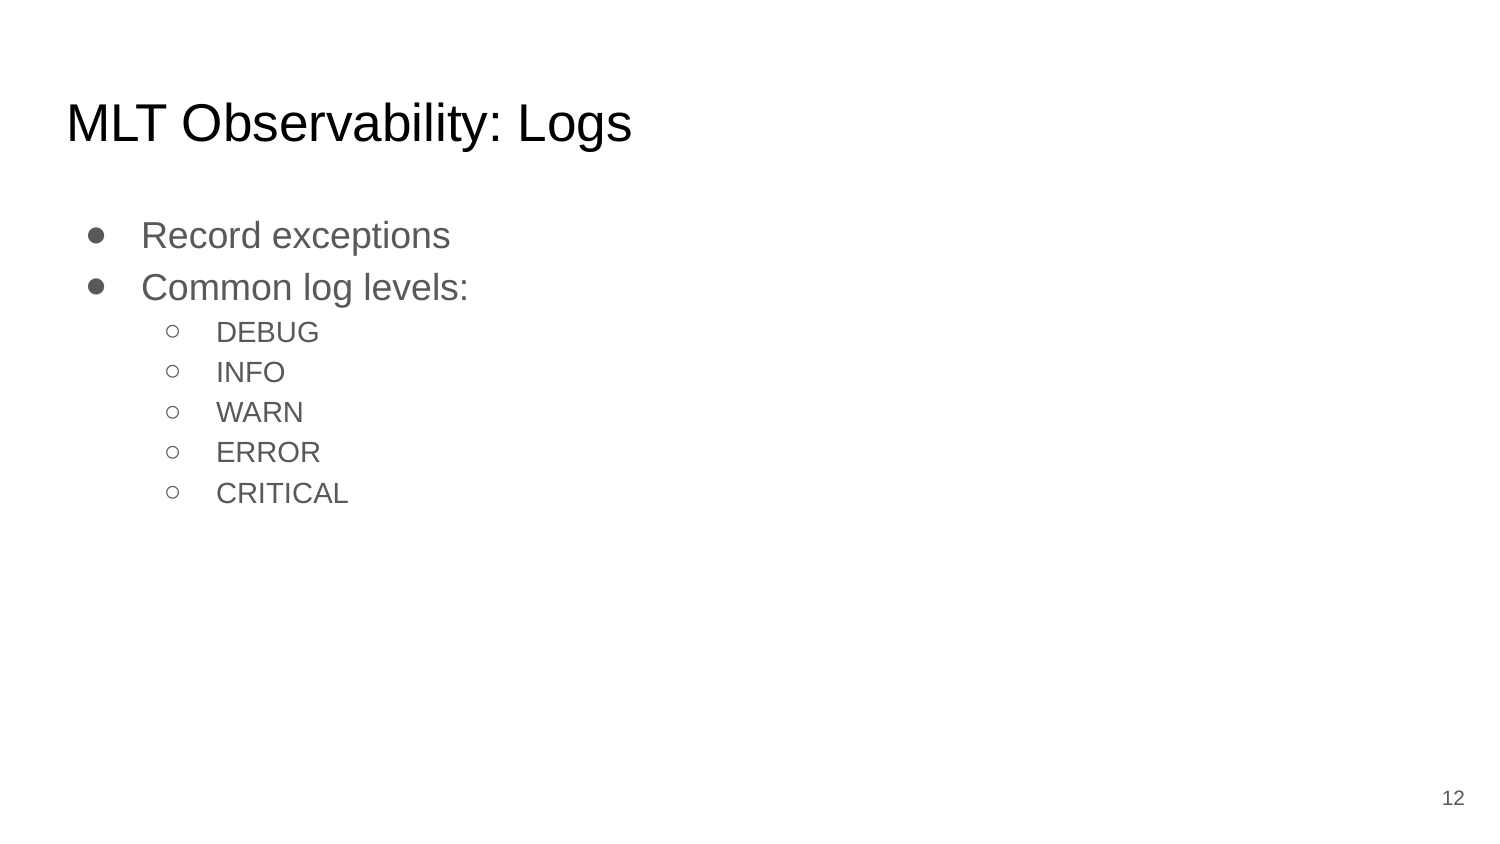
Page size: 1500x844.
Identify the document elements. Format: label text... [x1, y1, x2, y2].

list Record exceptions Common log levels: DEBUG INFO WARN ERROR CRITICAL [51, 189, 1449, 750]
title MLT Observability: Logs [51, 72, 1449, 167]
slide_number ‹#› [1389, 764, 1480, 830]
